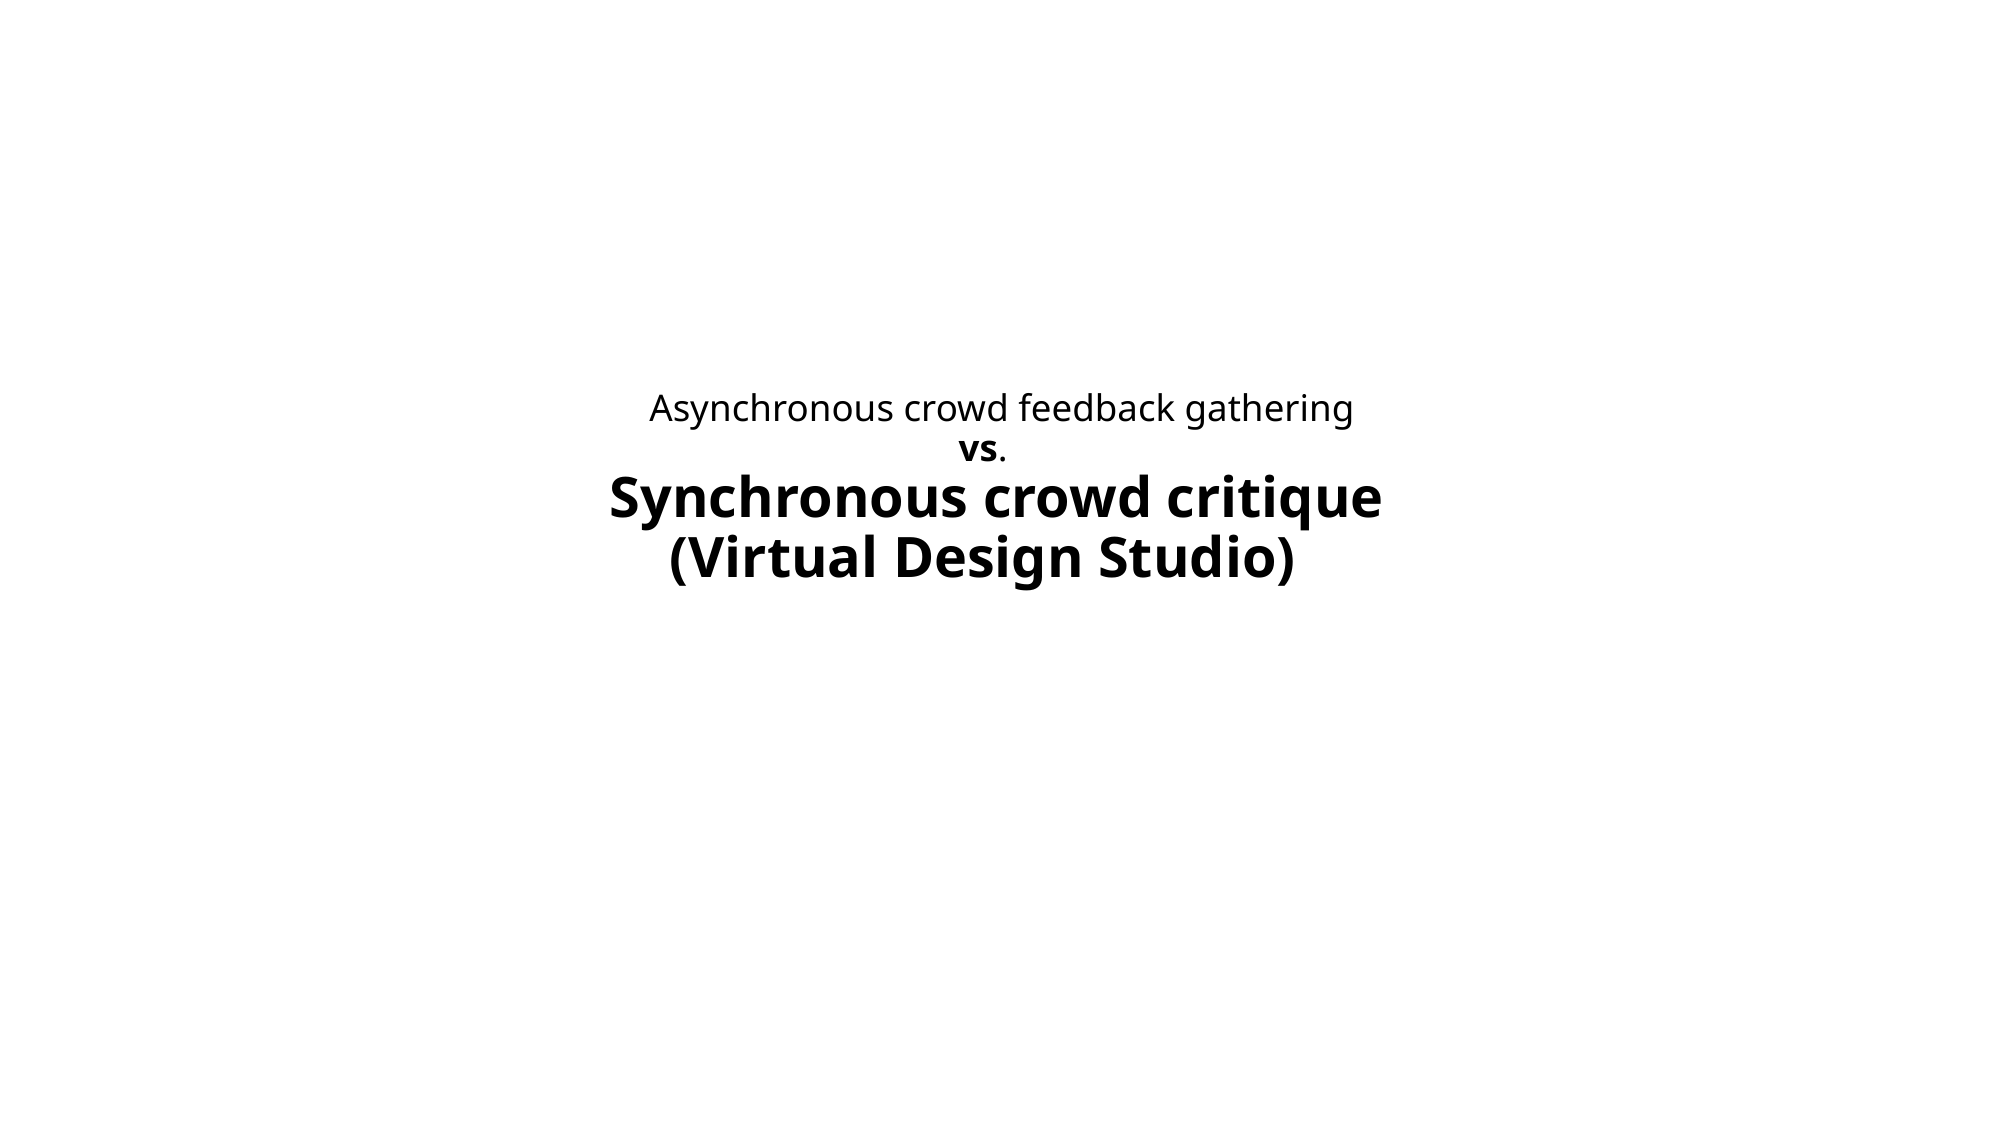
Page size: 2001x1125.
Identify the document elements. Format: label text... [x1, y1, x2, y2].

title Asynchronous crowd feedback gathering vs. Synchronous crowd critique (Virtual Design Studio) [75, 381, 1891, 599]
